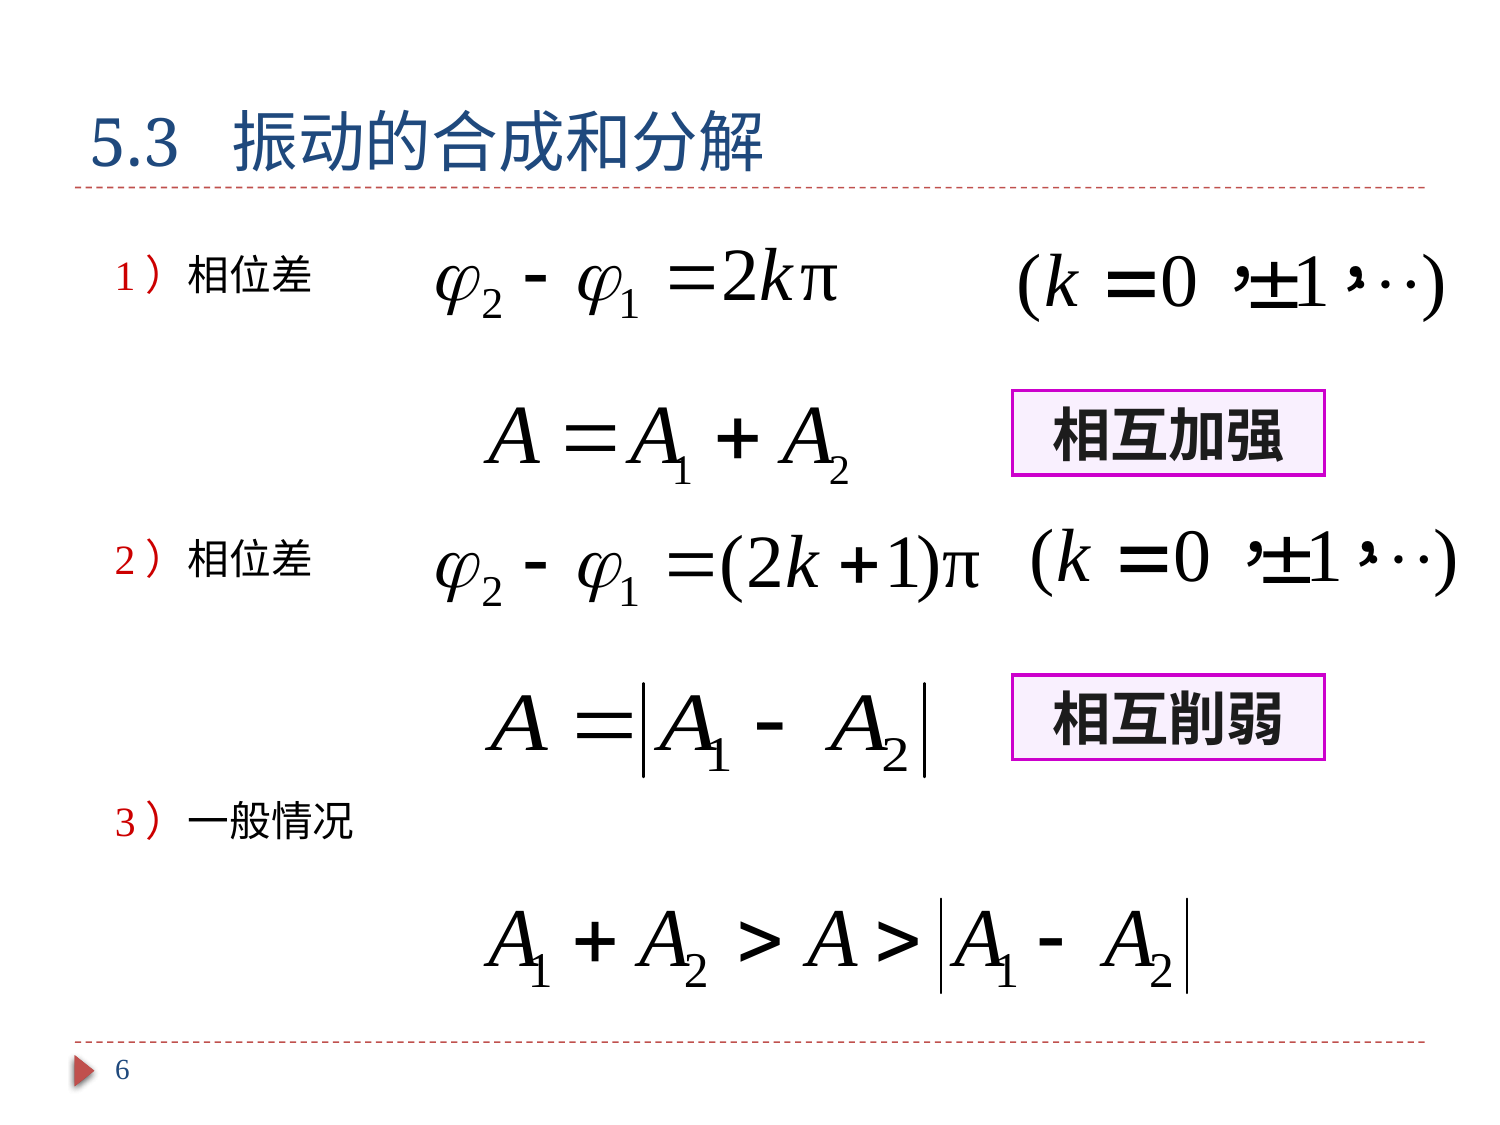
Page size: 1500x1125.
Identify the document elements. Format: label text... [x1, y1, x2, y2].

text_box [424, 512, 999, 620]
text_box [474, 671, 938, 789]
text_box 3）一般情况 [99, 787, 438, 853]
slide_number 6 [100, 1042, 426, 1103]
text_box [987, 237, 1457, 339]
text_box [474, 387, 861, 493]
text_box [424, 224, 867, 332]
text_box 相互加强 [1012, 390, 1325, 476]
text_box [474, 887, 1198, 1005]
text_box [999, 512, 1470, 614]
text_box 相互削弱 [1012, 675, 1325, 760]
text_box 2）相位差 [99, 525, 418, 590]
text_box 1）相位差 [99, 241, 418, 307]
title 5.3 振动的合成和分解 [75, 37, 1425, 188]
